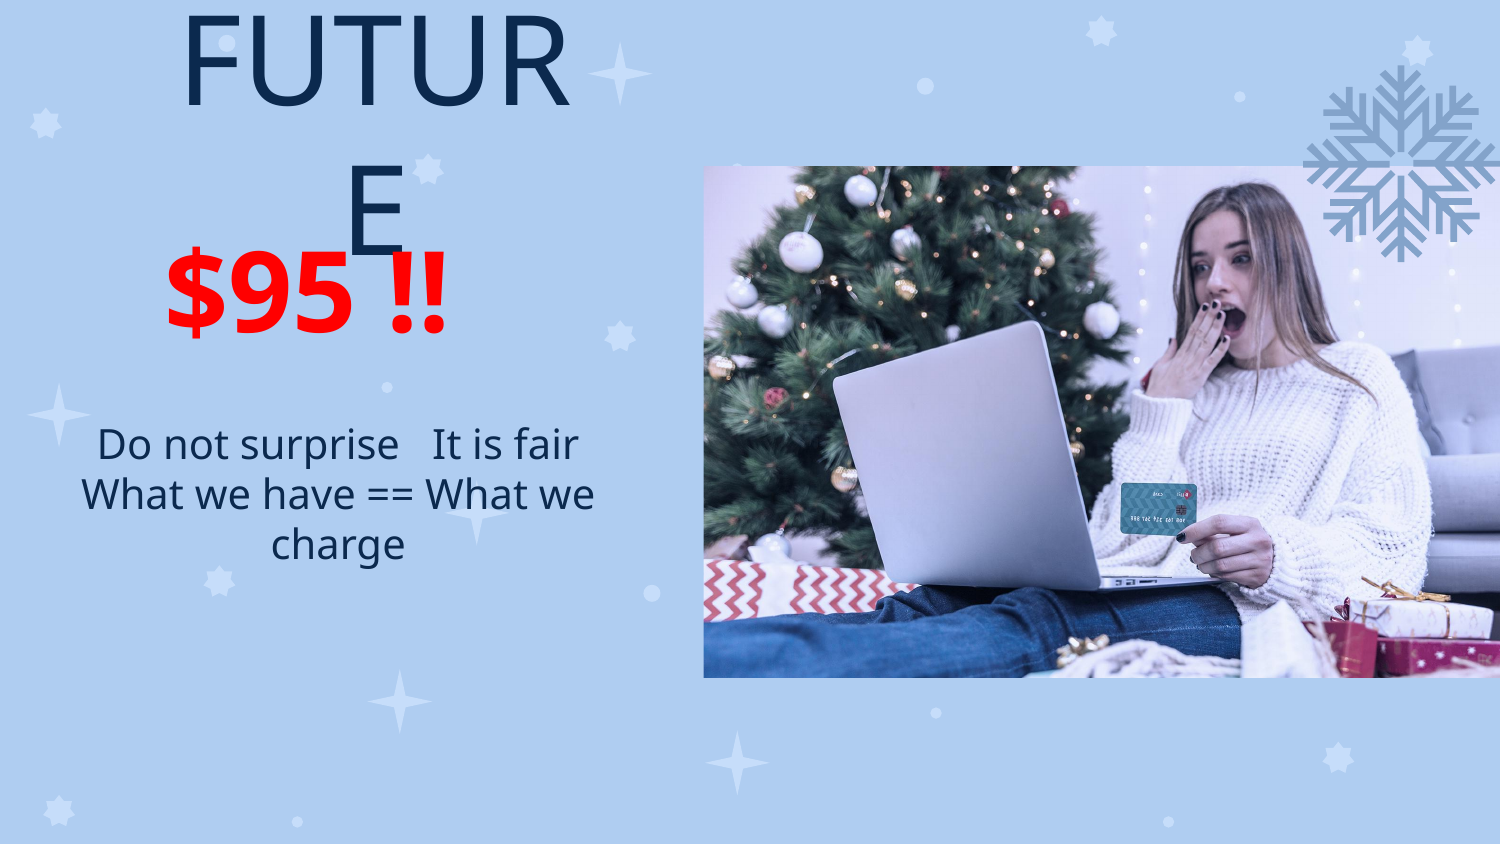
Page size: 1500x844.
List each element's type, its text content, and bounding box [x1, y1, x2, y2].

picture [703, 165, 1500, 678]
subtitle Do not surprise It is fair What we have == What we charge [26, 402, 651, 549]
title FUTURE [141, 95, 609, 167]
text_box [1303, 65, 1500, 164]
text_box $95 !! [132, 263, 544, 311]
